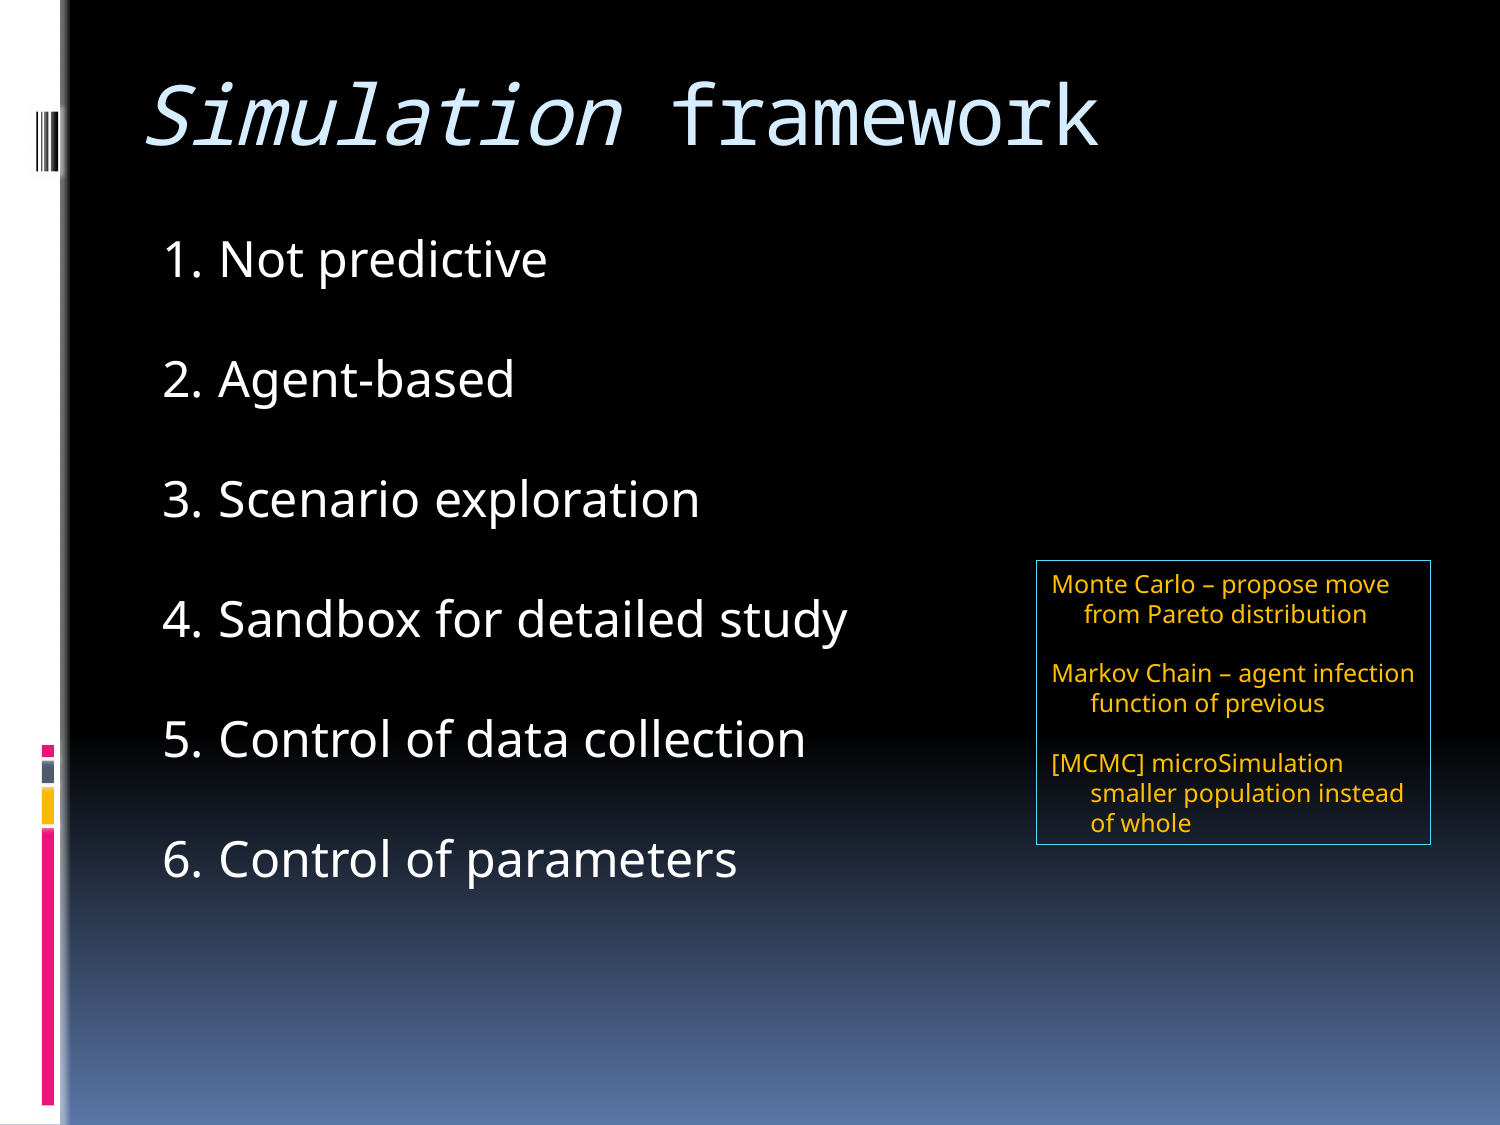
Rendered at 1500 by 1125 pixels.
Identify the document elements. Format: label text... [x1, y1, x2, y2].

text_box Not predictive Agent-based Scenario exploration Sandbox for detailed study Control of data collection Control of parameters [147, 219, 880, 895]
text_box Monte Carlo – propose move from Pareto distribution Markov Chain – agent infection function of previous [MCMC] microSimulation smaller population instead of whole [1036, 560, 1431, 845]
title Simulation framework [123, 54, 1324, 244]
